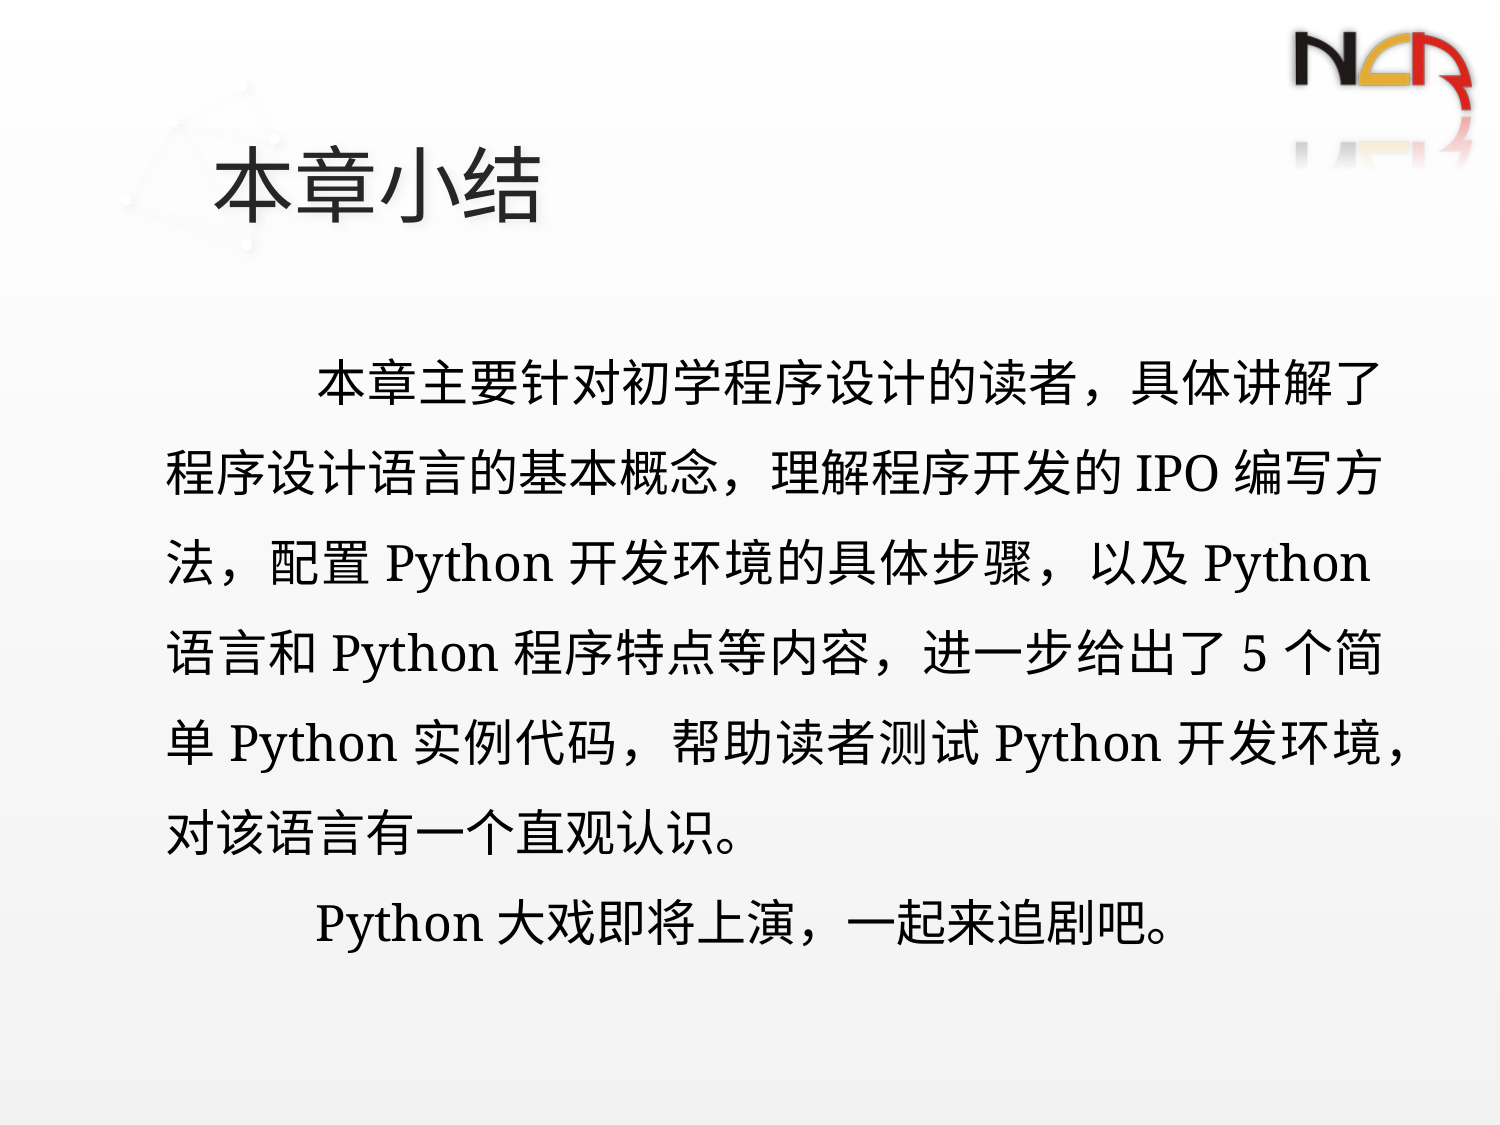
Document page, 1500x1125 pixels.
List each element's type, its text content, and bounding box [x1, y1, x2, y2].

picture [111, 64, 314, 268]
text_box 本章主要针对初学程序设计的读者，具体讲解了程序设计语言的基本概念，理解程序开发的IPO编写方法，配置Python开发环境的具体步骤，以及Python语言和Python程序特点等内容，进一步给出了5个简单Python实例代码，帮助读者测试Python开发环境，对该语言有一个直观认识。 Python大戏即将上演，一起来追剧吧。 [76, 314, 1399, 959]
text_box 本章小结 [318, 125, 560, 241]
picture [1281, 0, 1488, 229]
